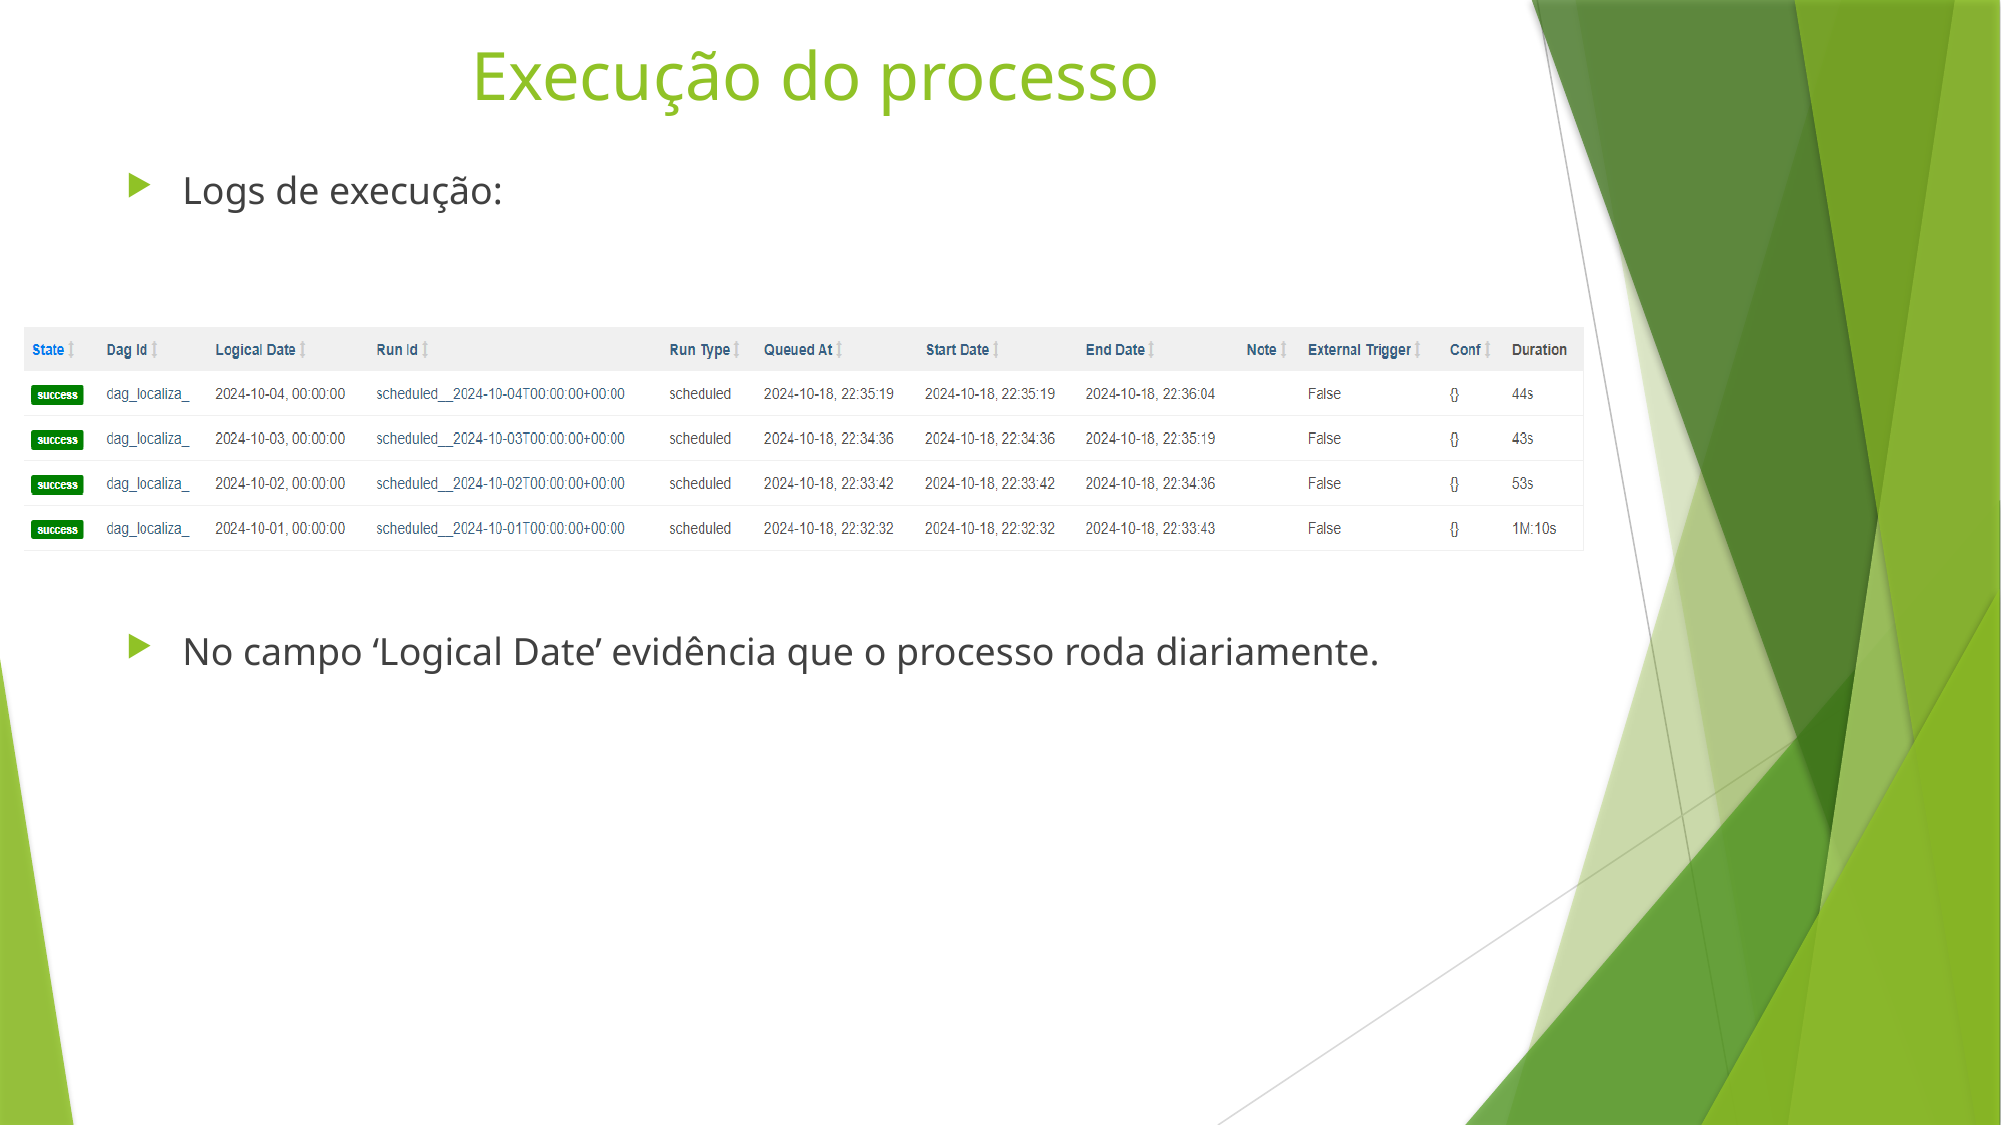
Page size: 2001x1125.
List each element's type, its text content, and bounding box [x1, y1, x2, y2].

picture [23, 326, 1588, 563]
list Logs de execução: No campo ‘Logical Date’ evidência que o processo roda diariamente. [111, 574, 1522, 991]
title Execução do processo [111, 26, 1522, 134]
list Logs de execução: No campo ‘Logical Date’ evidência que o processo roda diariamente. [111, 159, 1522, 326]
